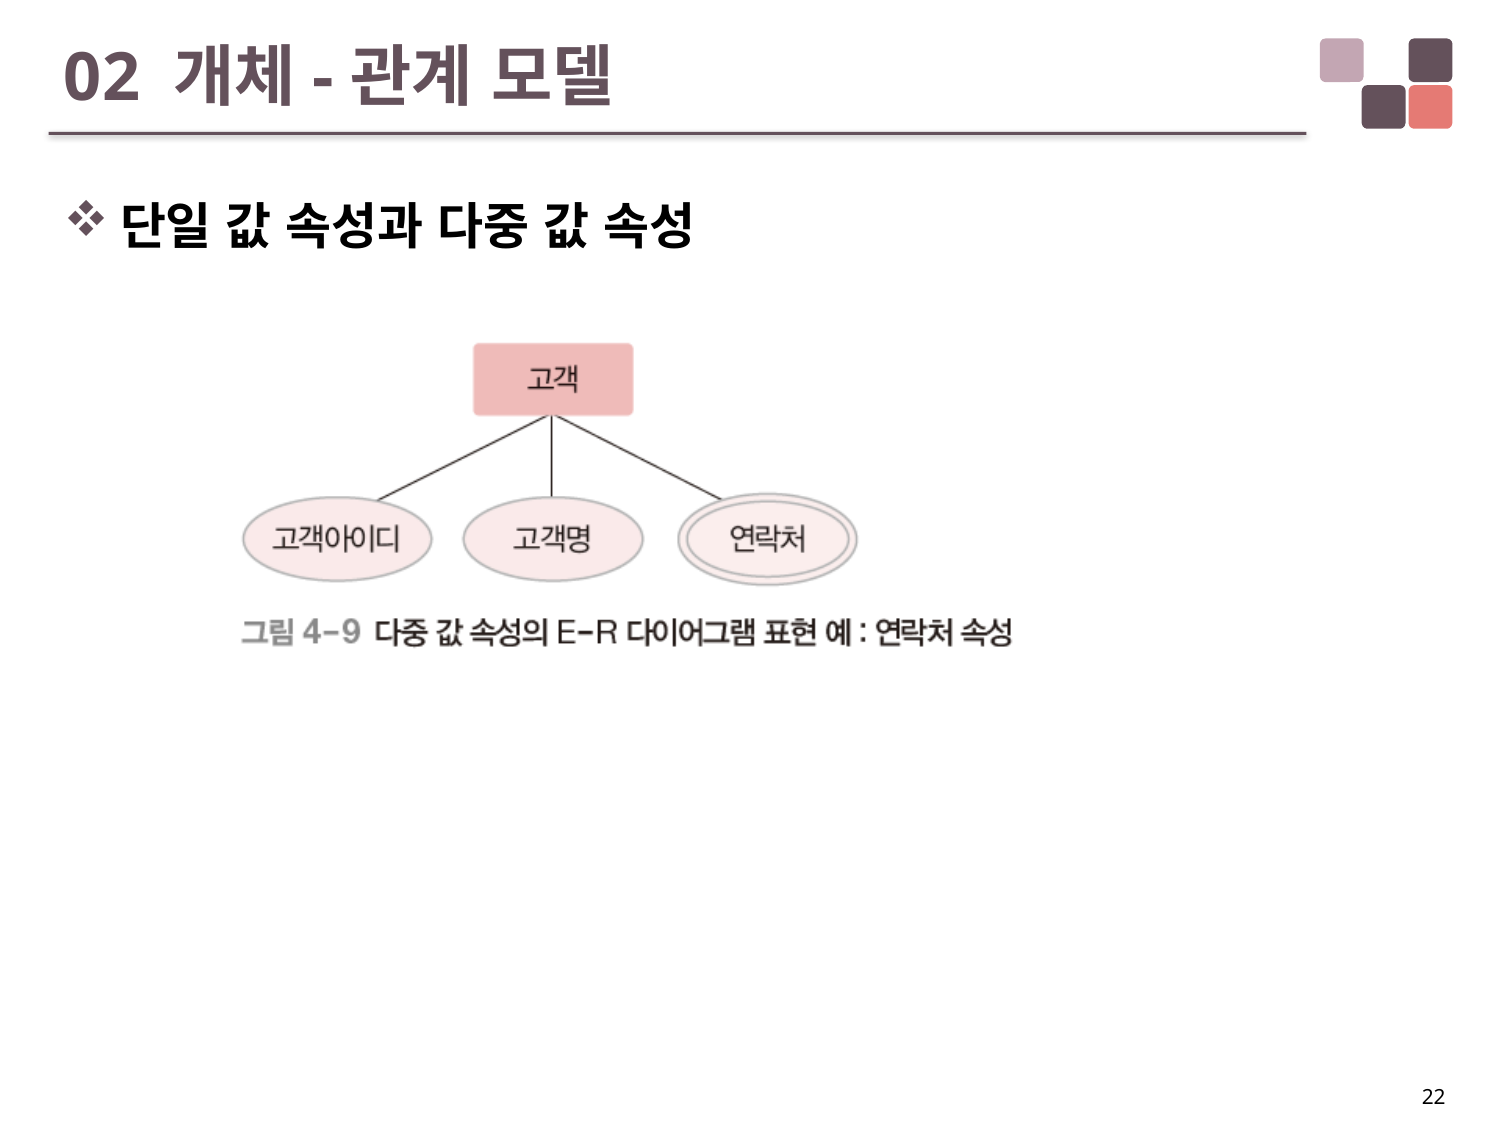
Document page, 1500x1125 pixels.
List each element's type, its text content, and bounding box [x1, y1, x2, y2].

picture [218, 326, 1039, 664]
title 02 개체-관계 모델 [48, 25, 1459, 123]
list 단일 값 속성과 다중 값 속성 [48, 187, 1452, 1097]
